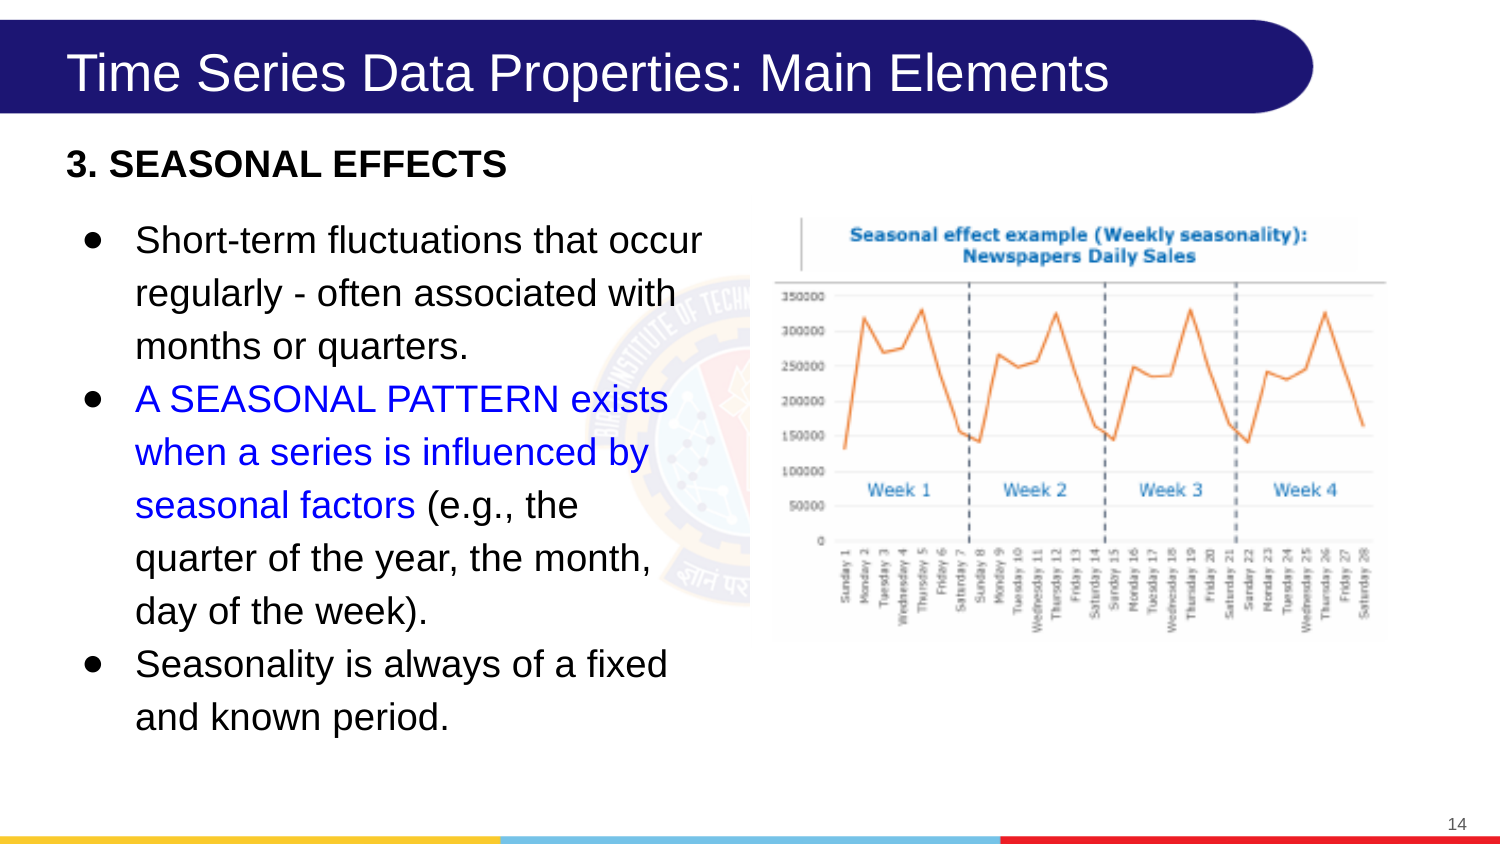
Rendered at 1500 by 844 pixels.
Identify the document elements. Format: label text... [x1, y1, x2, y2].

slide_number ‹#› [1391, 797, 1482, 844]
list 3. SEASONAL EFFECTS Short-term fluctuations that occur regularly - often associated with months or quarters. A SEASONAL PATTERN exists when a series is influenced by seasonal factors (e.g., the quarter of the year, the month, day of the week). Seasonality is always of a fixed and known period. [51, 117, 722, 798]
title Time Series Data Properties: Main Elements [51, 23, 1449, 118]
picture [0, 0, 1500, 844]
